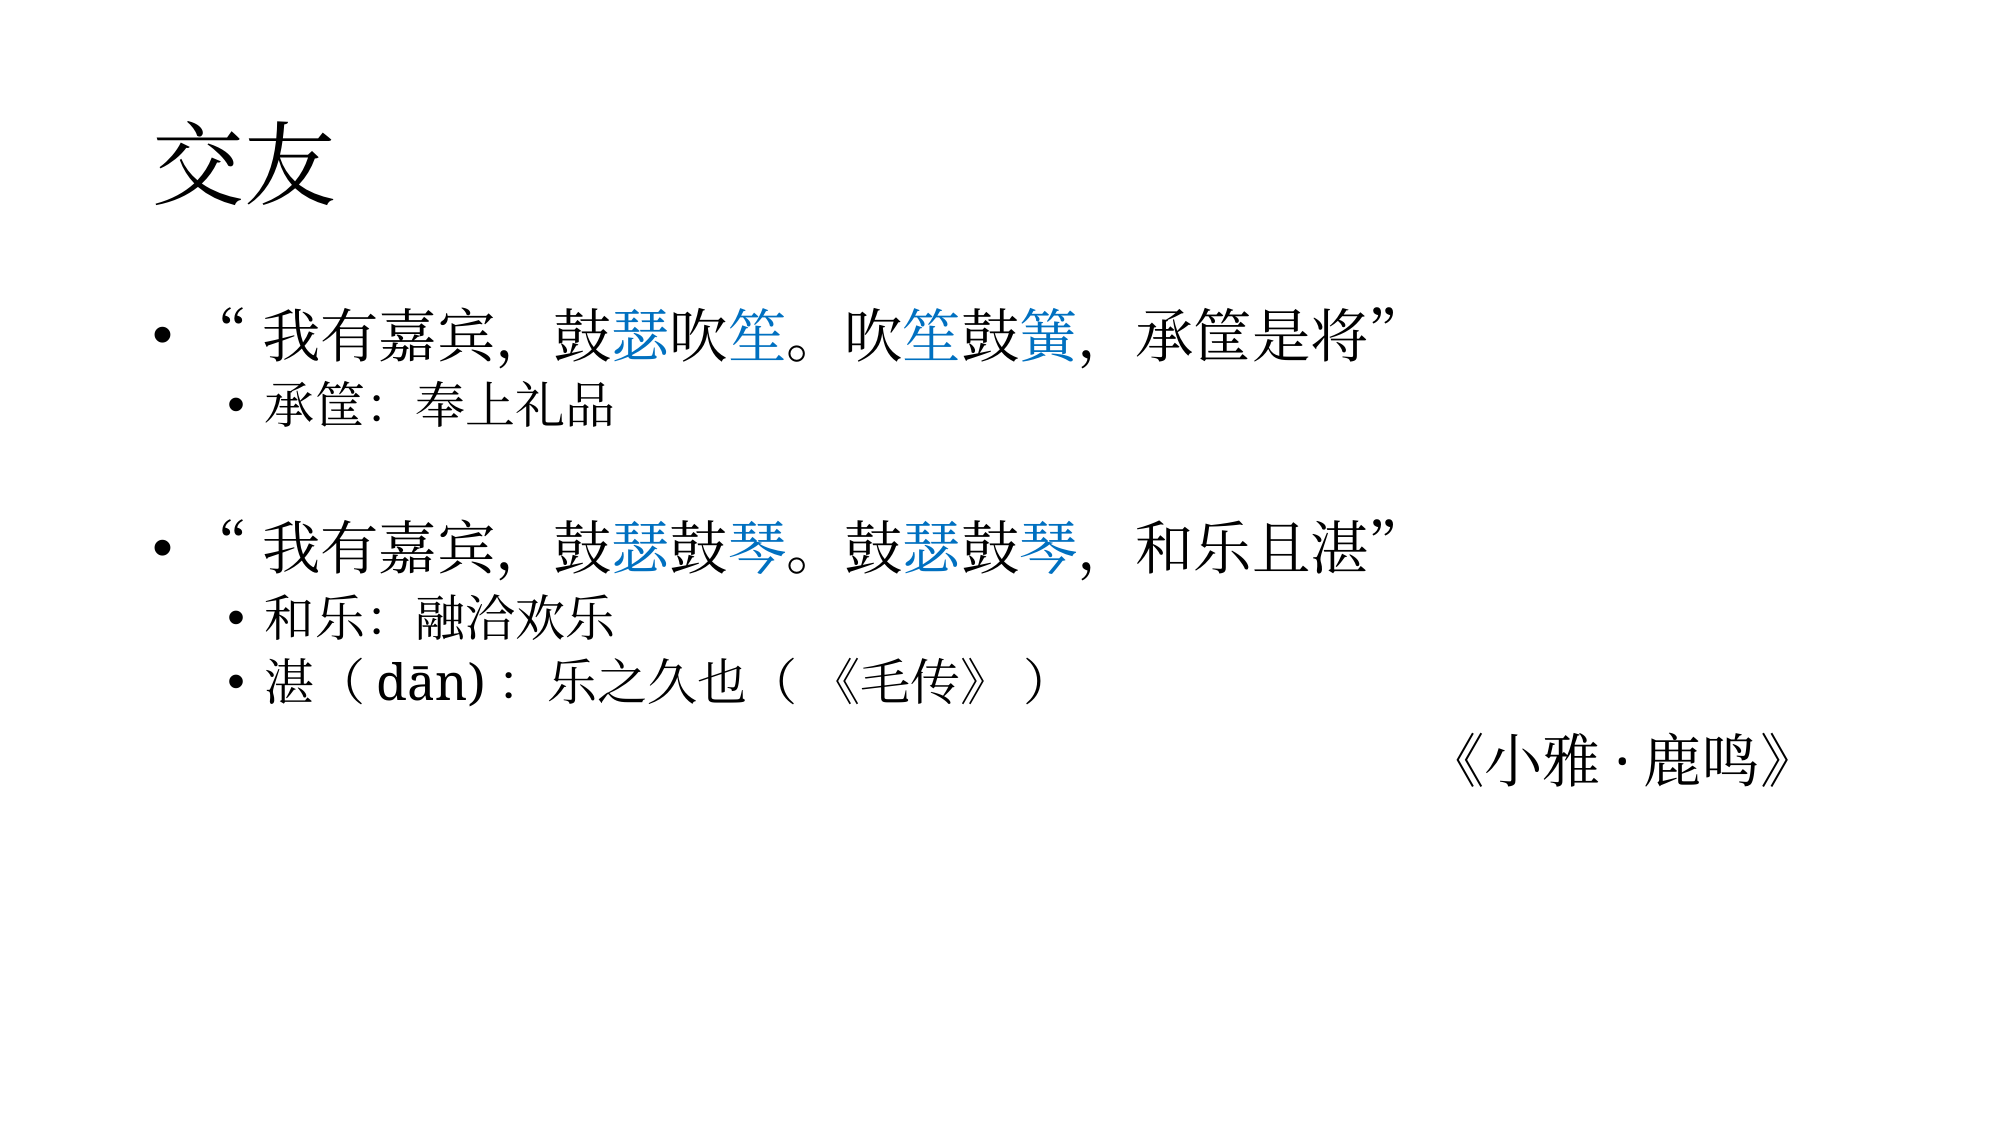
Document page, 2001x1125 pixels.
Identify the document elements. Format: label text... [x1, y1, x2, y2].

list “我有嘉宾，鼓瑟吹笙。吹笙鼓簧，承筐是将” 承筐：奉上礼品 “我有嘉宾，鼓瑟鼓琴。鼓瑟鼓琴，和乐且湛” 和乐：融洽欢乐 湛（dān)：乐之久也（ 《毛传》 ） 《小雅·鹿鸣》 [137, 299, 1863, 1014]
title 交友 [137, 59, 1863, 278]
